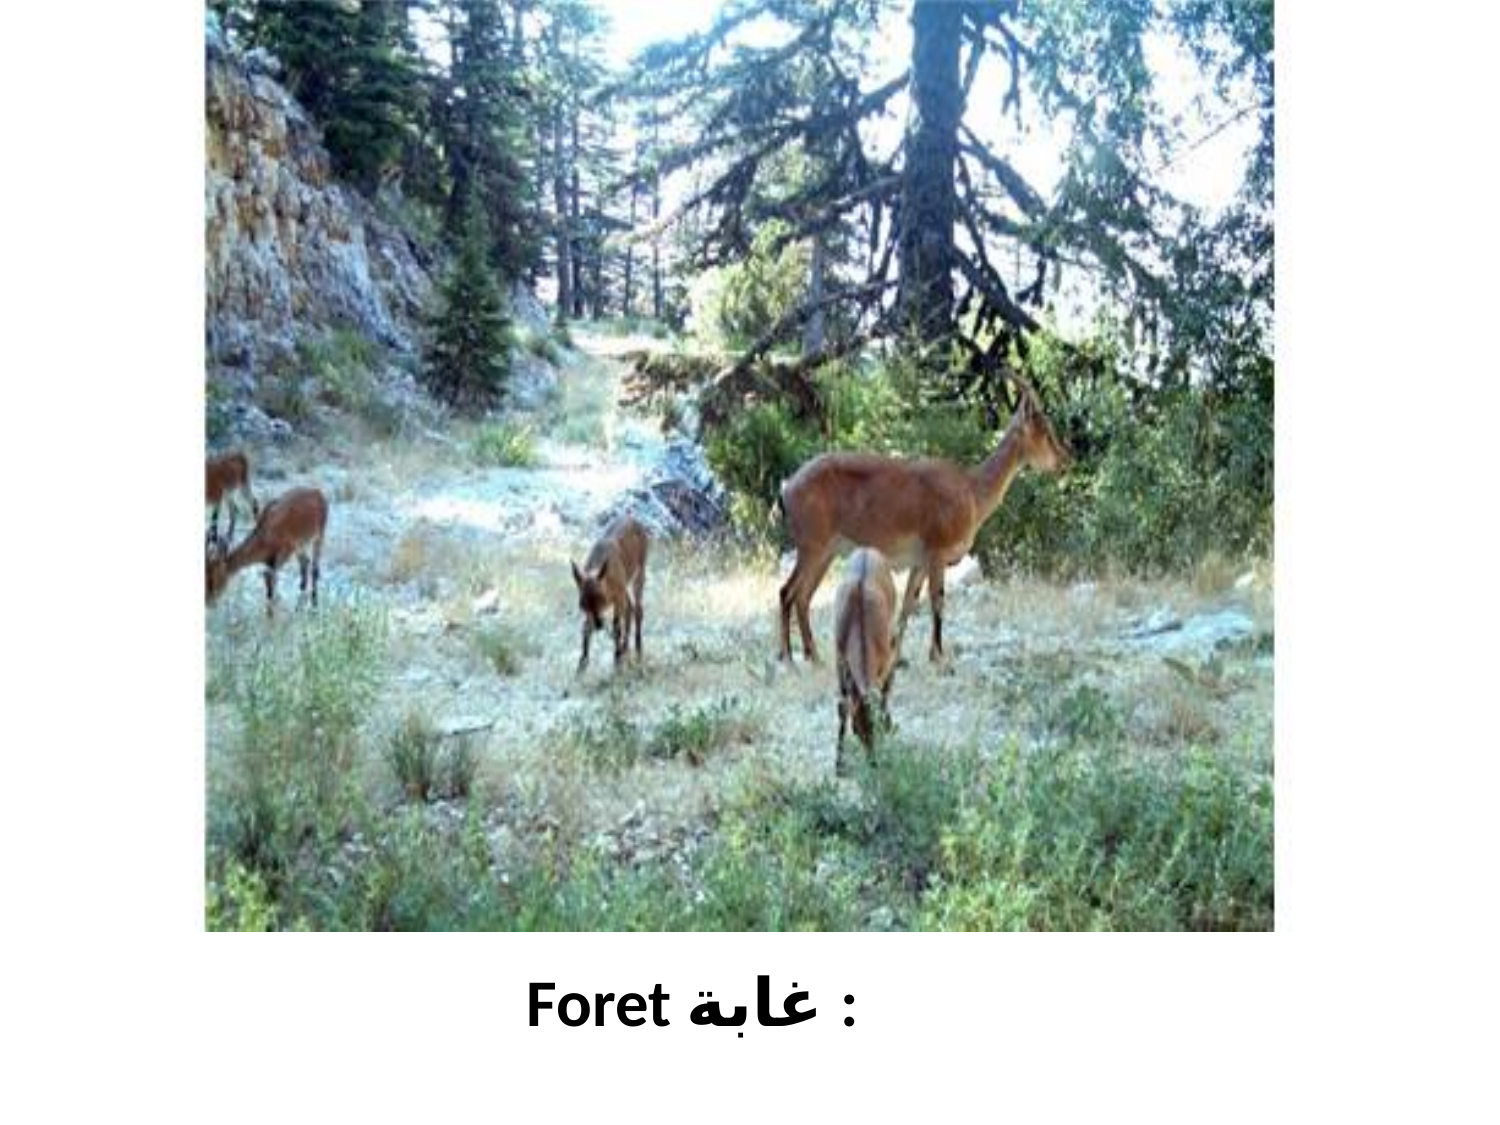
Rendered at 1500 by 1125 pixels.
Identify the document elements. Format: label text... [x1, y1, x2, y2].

picture [0, 0, 1483, 932]
text_box Foret غابة : [490, 952, 904, 1047]
